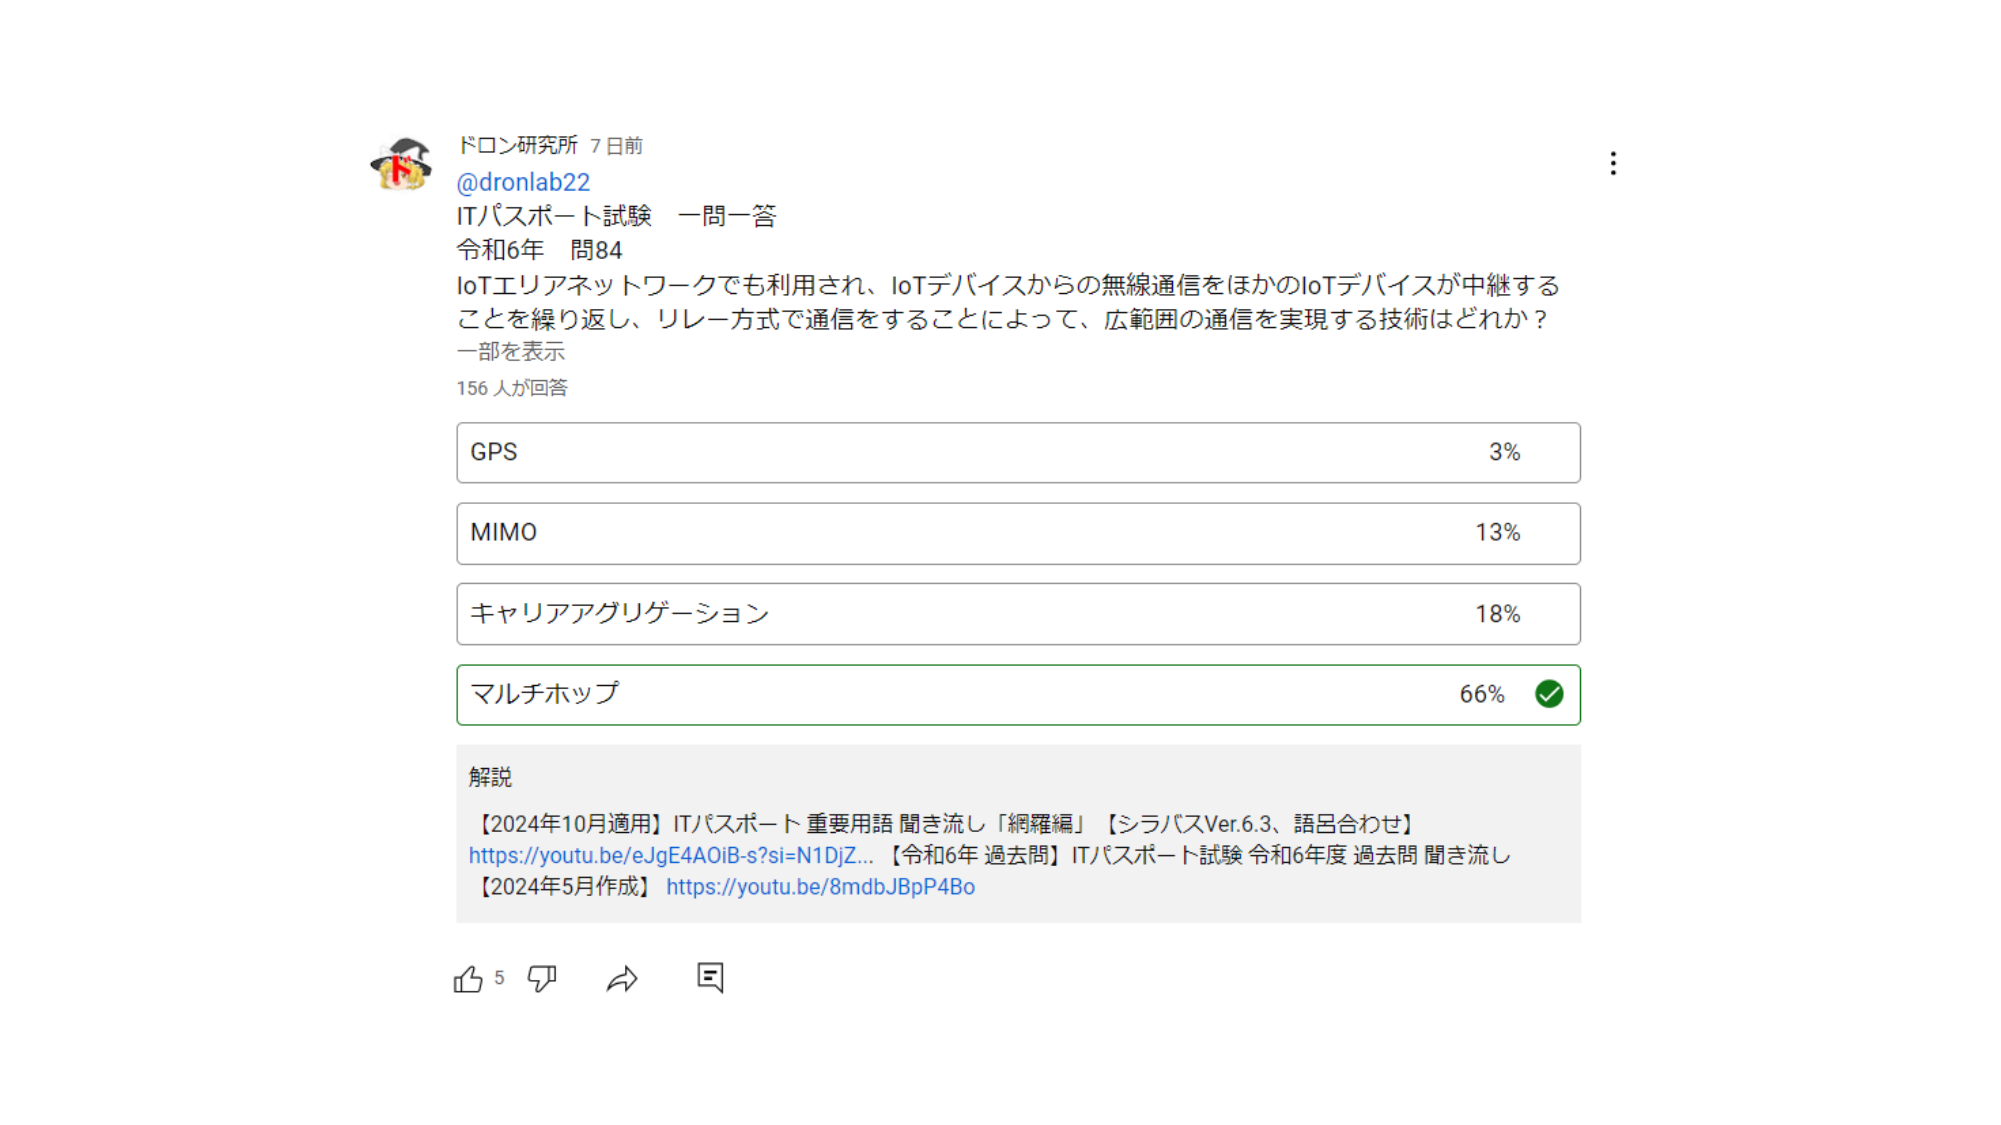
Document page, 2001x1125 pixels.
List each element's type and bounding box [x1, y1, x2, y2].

picture [352, 112, 1648, 1013]
